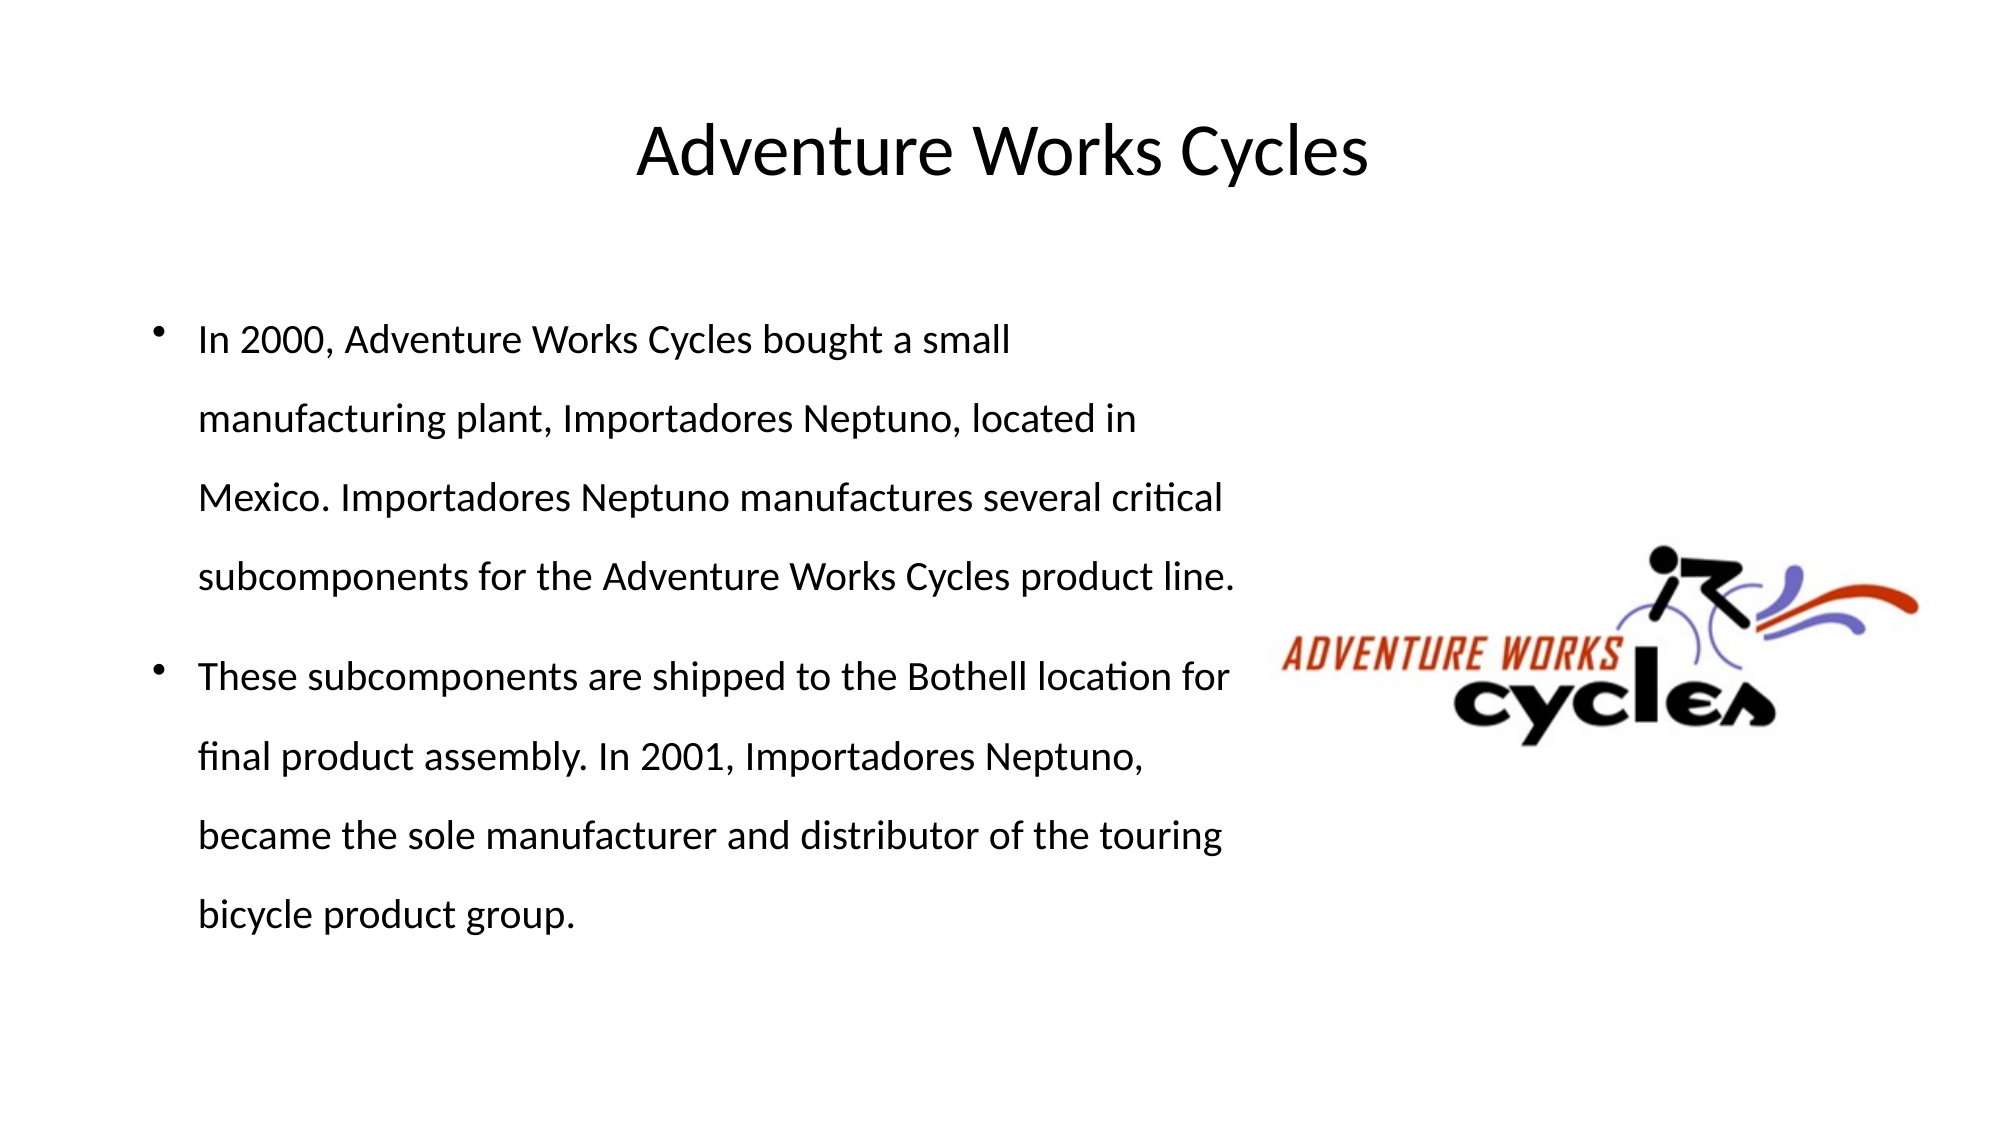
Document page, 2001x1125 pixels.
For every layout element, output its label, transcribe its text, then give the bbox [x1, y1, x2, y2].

text_box Adventure Works Cycles [114, 93, 1892, 198]
text_box In 2000, Adventure Works Cycles bought a small manufacturing plant, Importadores Neptuno, located in Mexico. Importadores Neptuno manufactures several critical subcomponents for the Adventure Works Cycles product line. These subcomponents are shipped to the Bothell location for final product assembly. In 2001, Importadores Neptuno, became the sole manufacturer and distributor of the touring bicycle product group. [137, 275, 1269, 945]
picture [1268, 512, 1953, 769]
